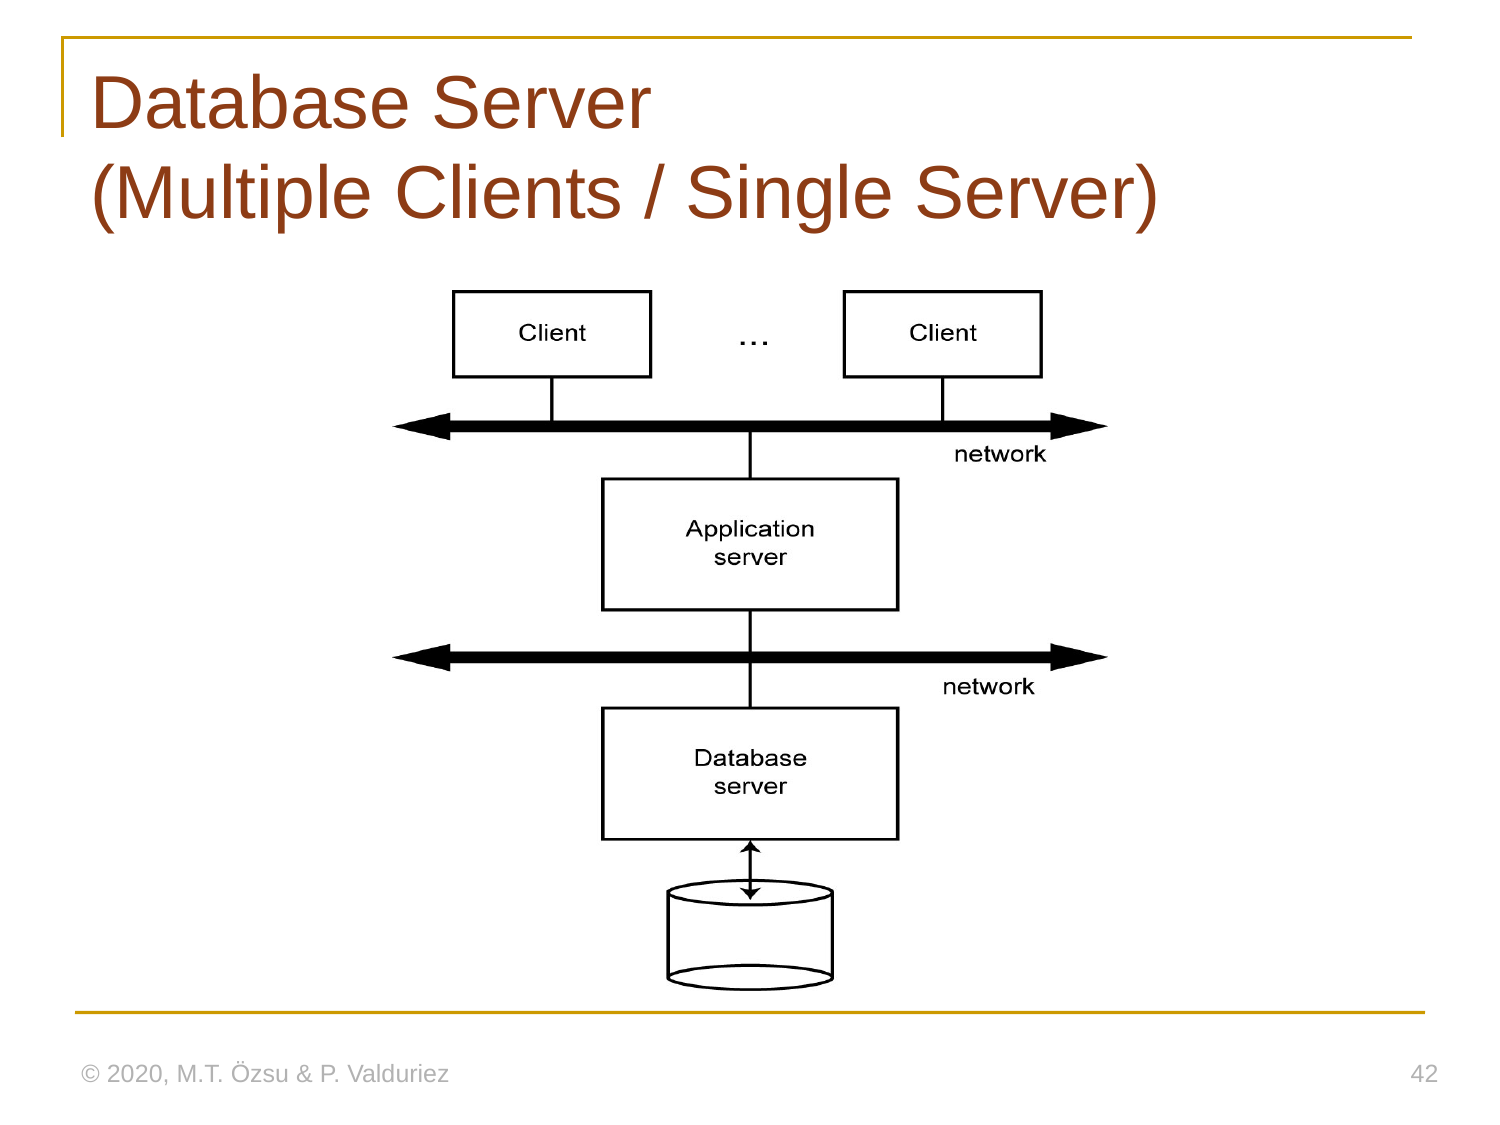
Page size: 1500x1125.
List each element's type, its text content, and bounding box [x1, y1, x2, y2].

title Database Server (Multiple Clients / Single Server) [74, 45, 1426, 233]
slide_number 42 [1116, 1042, 1454, 1103]
picture [391, 290, 1109, 991]
footer © 2020, M.T. Özsu & P. Valduriez [66, 1042, 573, 1103]
